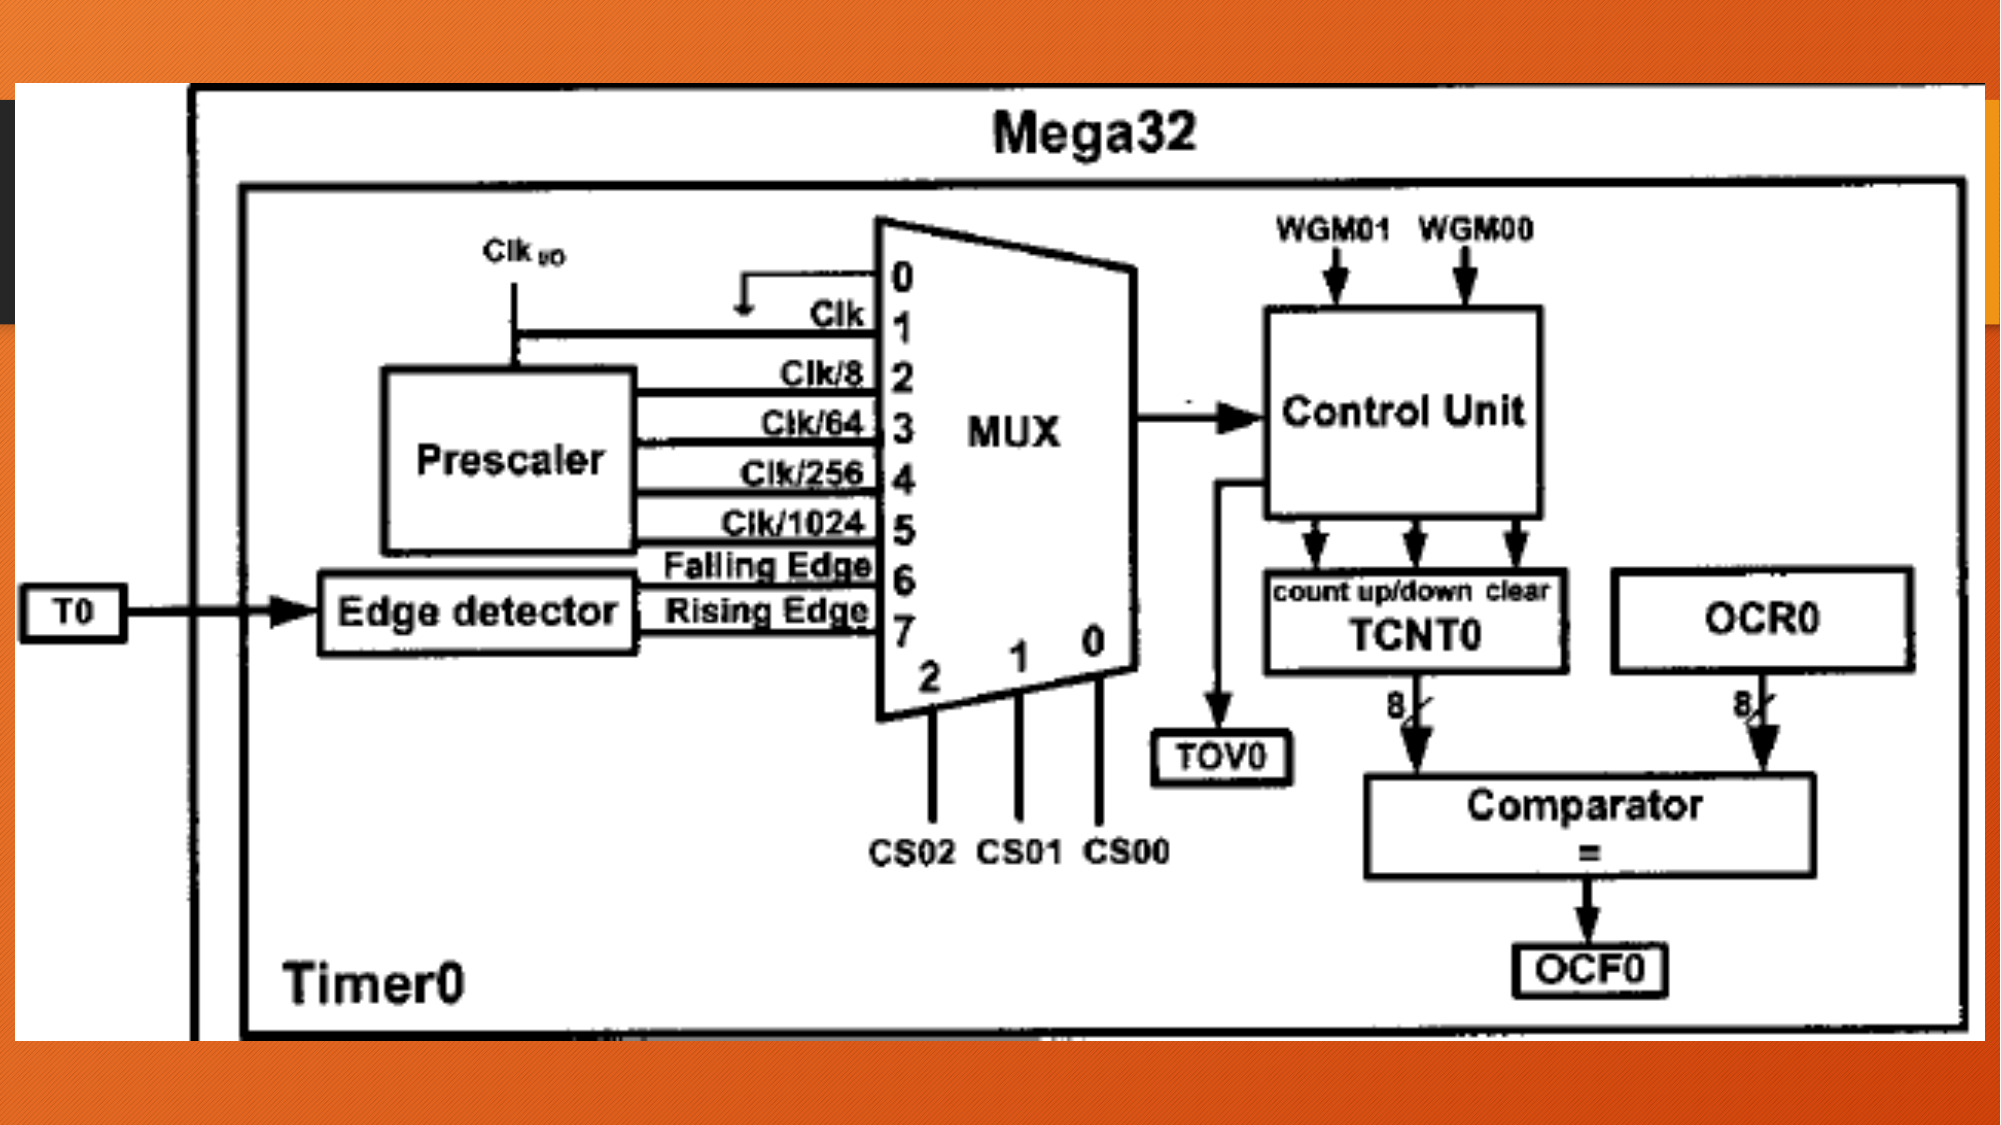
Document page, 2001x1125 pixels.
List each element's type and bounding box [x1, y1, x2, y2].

picture [0, 83, 2000, 1042]
